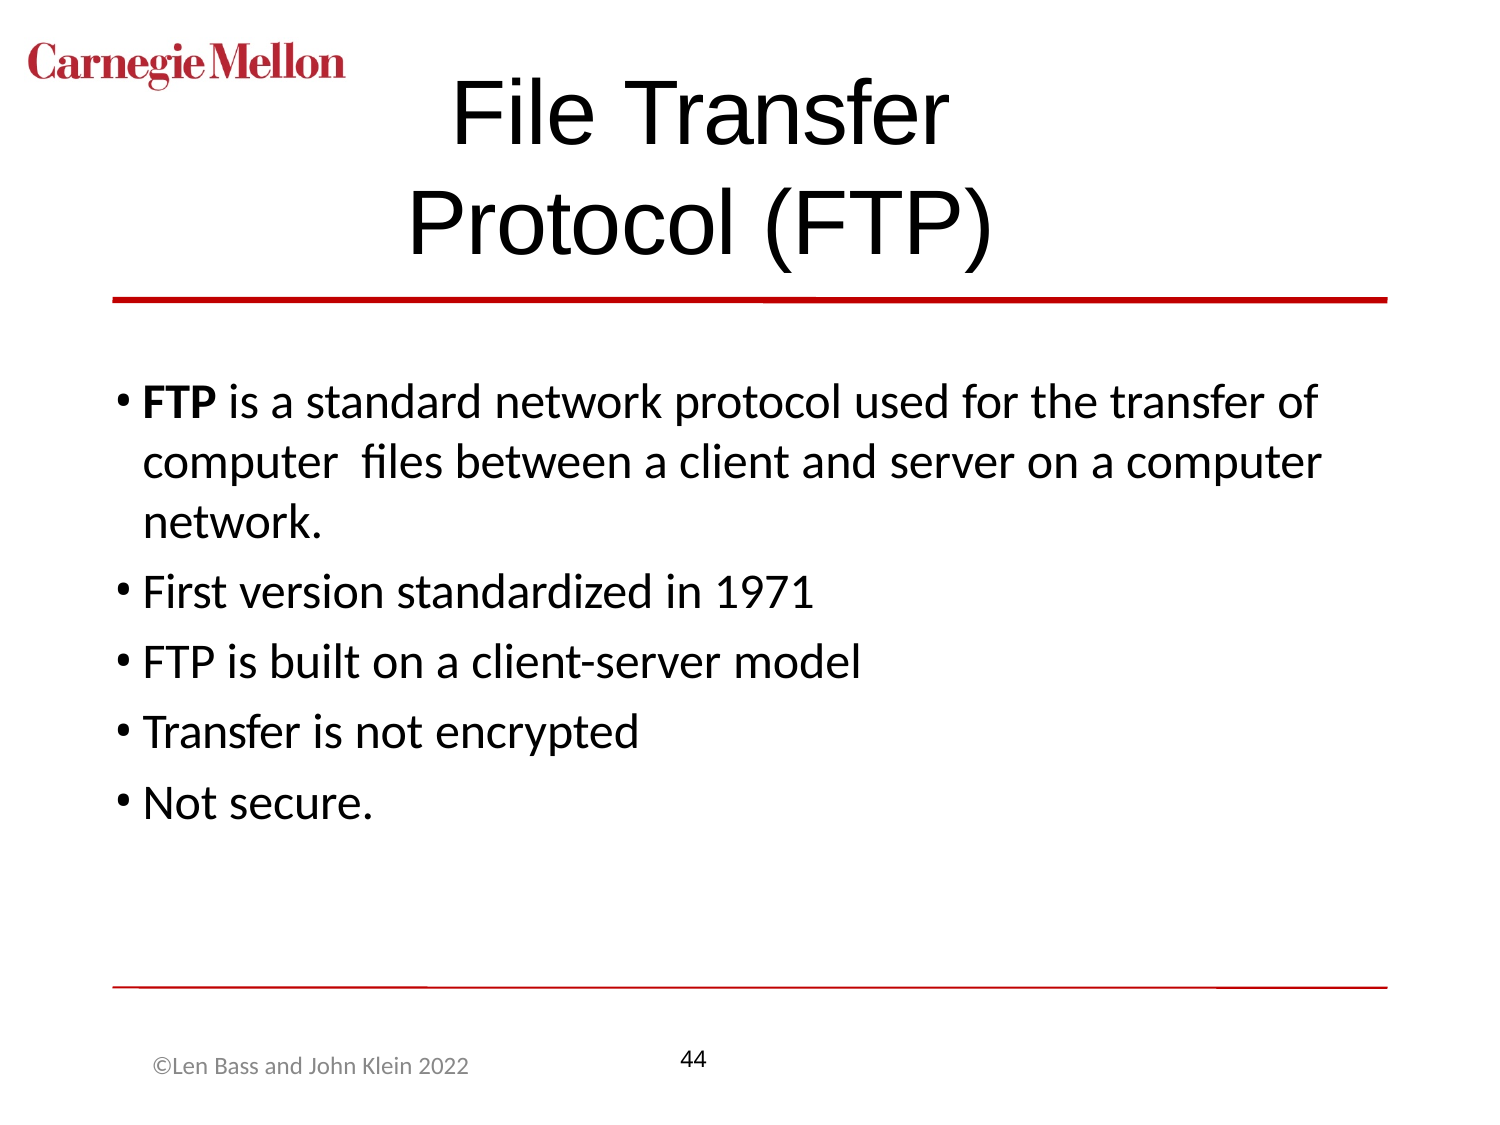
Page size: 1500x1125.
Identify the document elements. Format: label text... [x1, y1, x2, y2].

footer ©Len Bass and John Klein 2022 [150, 1060, 472, 1090]
text_box FTP is a standard network protocol used for the transfer of computer files between a client and server on a computer network. First version standardized in 1971 FTP is built on a client-server model Transfer is not encrypted Not secure. [112, 361, 1364, 830]
title File Transfer Protocol (FTP) [337, 51, 1063, 273]
picture [24, 37, 349, 92]
